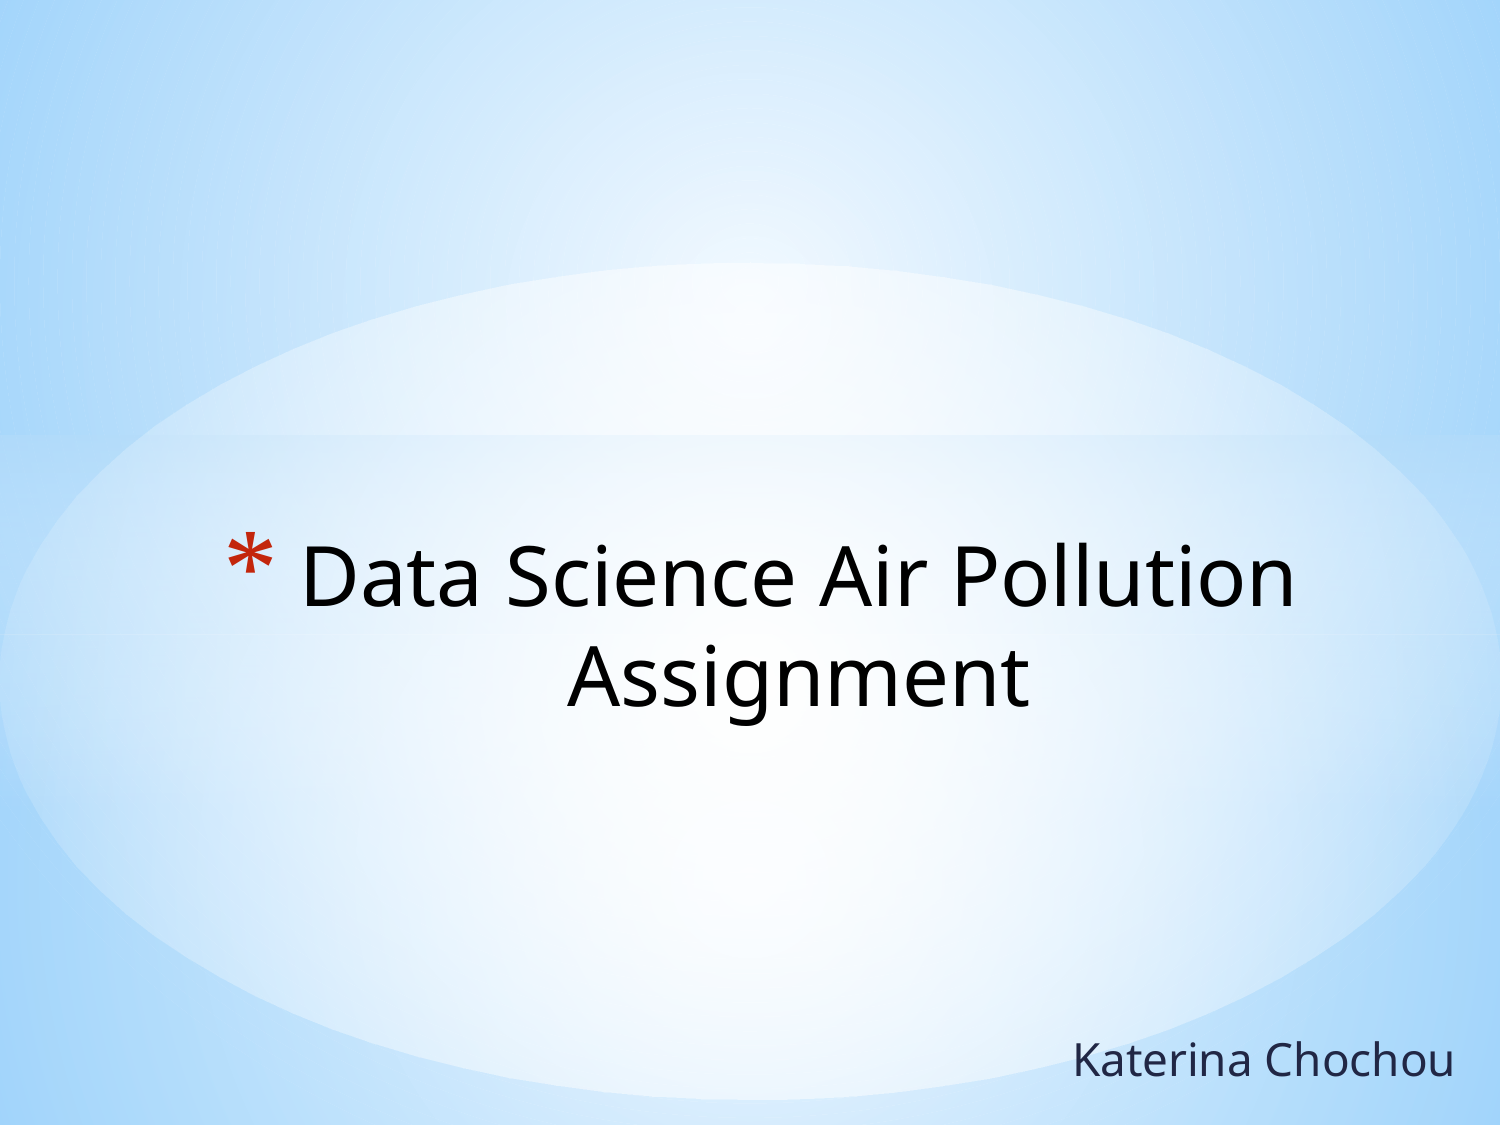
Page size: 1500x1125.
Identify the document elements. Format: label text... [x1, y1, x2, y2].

subtitle Katerina Chochou [1057, 1023, 1500, 1125]
title Data Science Air Pollution Assignment [17, 515, 1477, 810]
